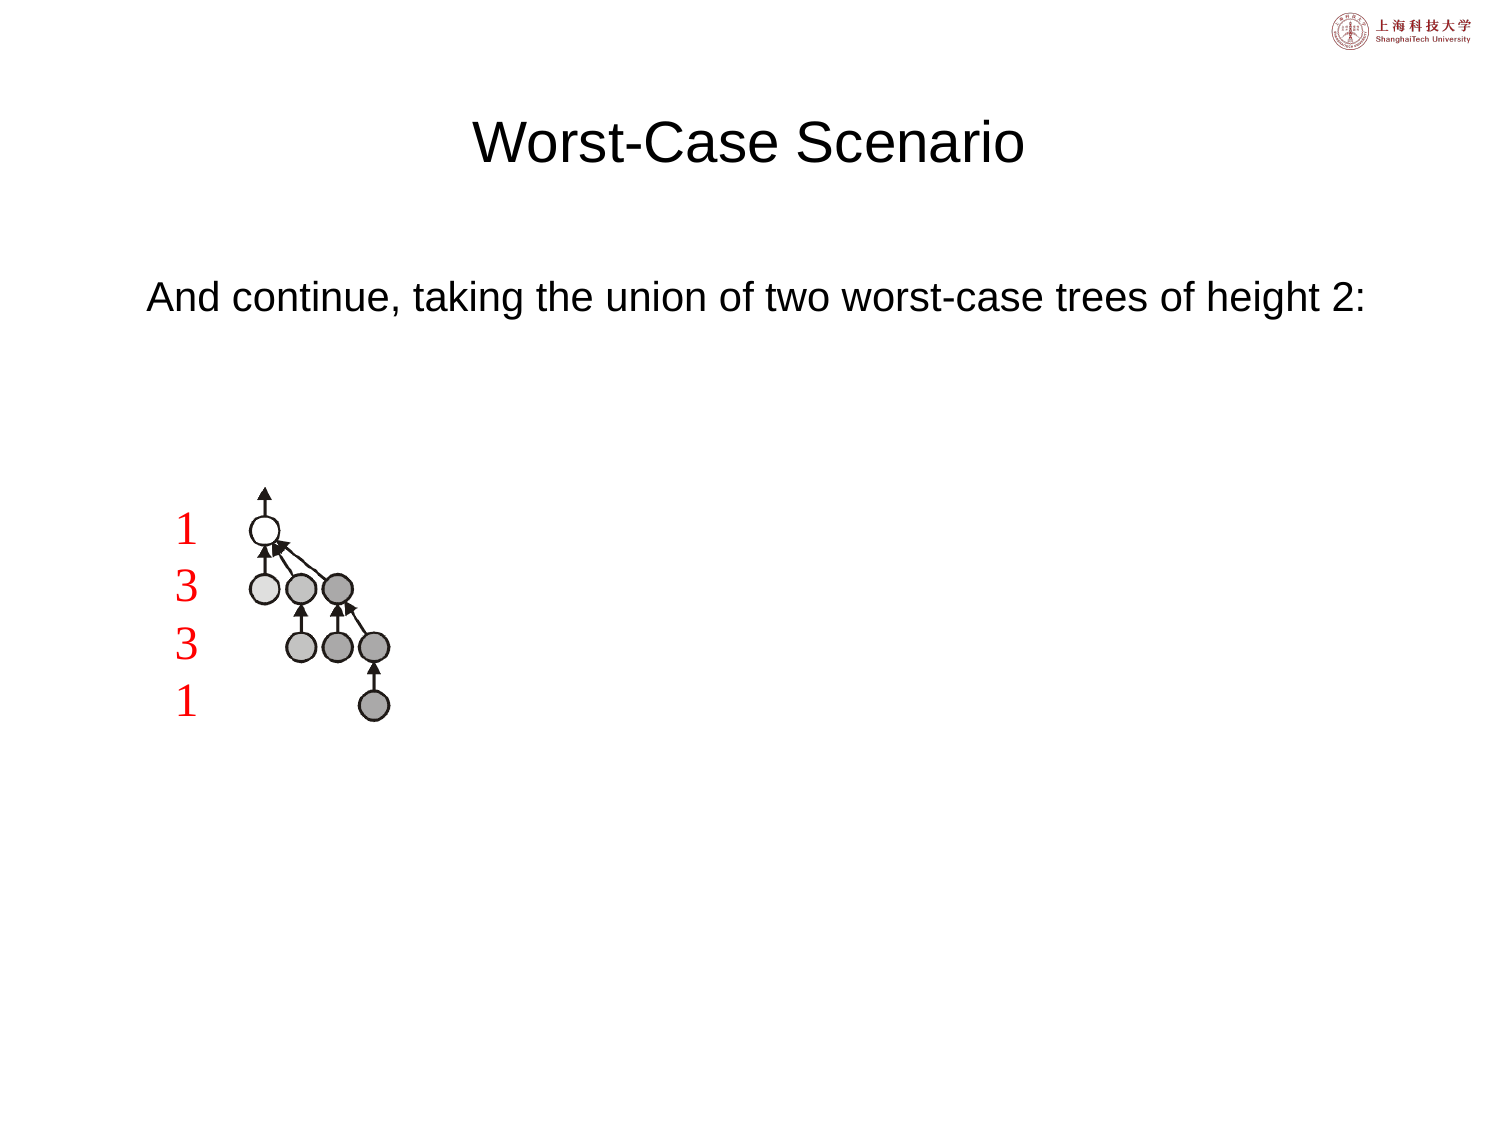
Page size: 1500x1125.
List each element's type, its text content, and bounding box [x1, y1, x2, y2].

list And continue, taking the union of two worst-case trees of height 2: [74, 262, 1426, 1006]
text_box 1 3 3 1 [135, 488, 214, 734]
picture [241, 479, 1271, 902]
picture [1327, 0, 1478, 109]
title Worst-Case Scenario [74, 44, 1426, 233]
